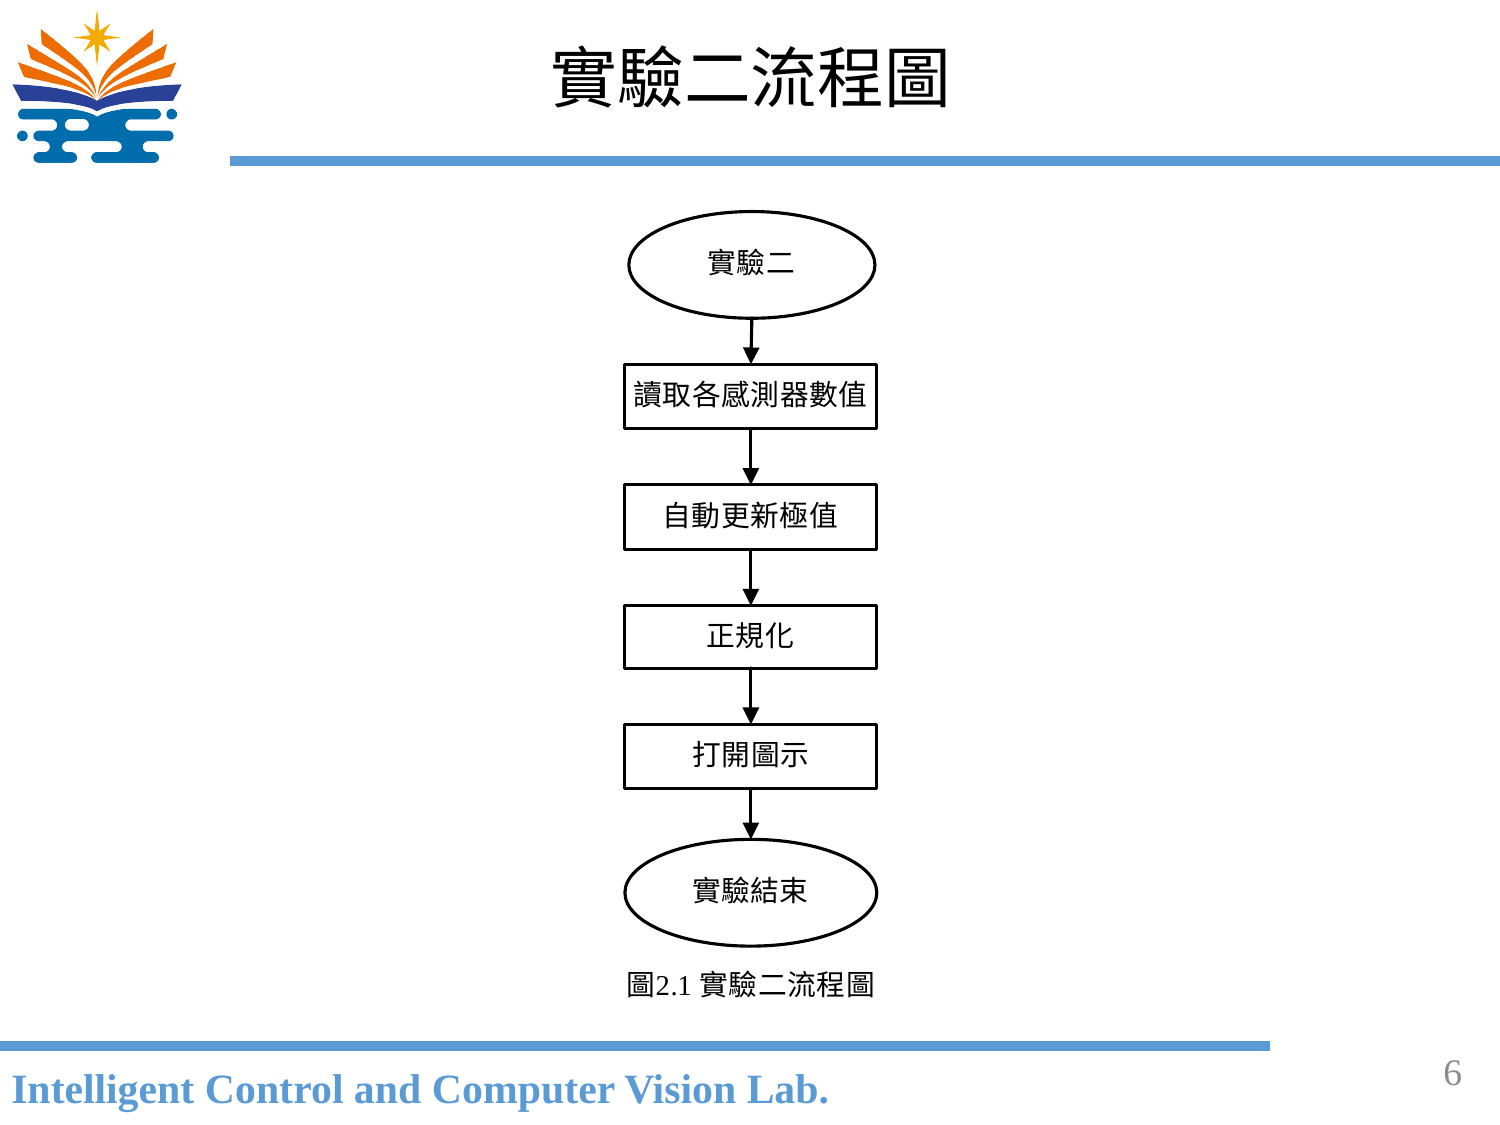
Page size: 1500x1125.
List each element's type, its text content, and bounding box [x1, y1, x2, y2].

picture [608, 206, 892, 1017]
picture [12, 8, 182, 163]
title 實驗二流程圖 [75, 0, 1427, 161]
slide_number 6 [1350, 1040, 1478, 1101]
